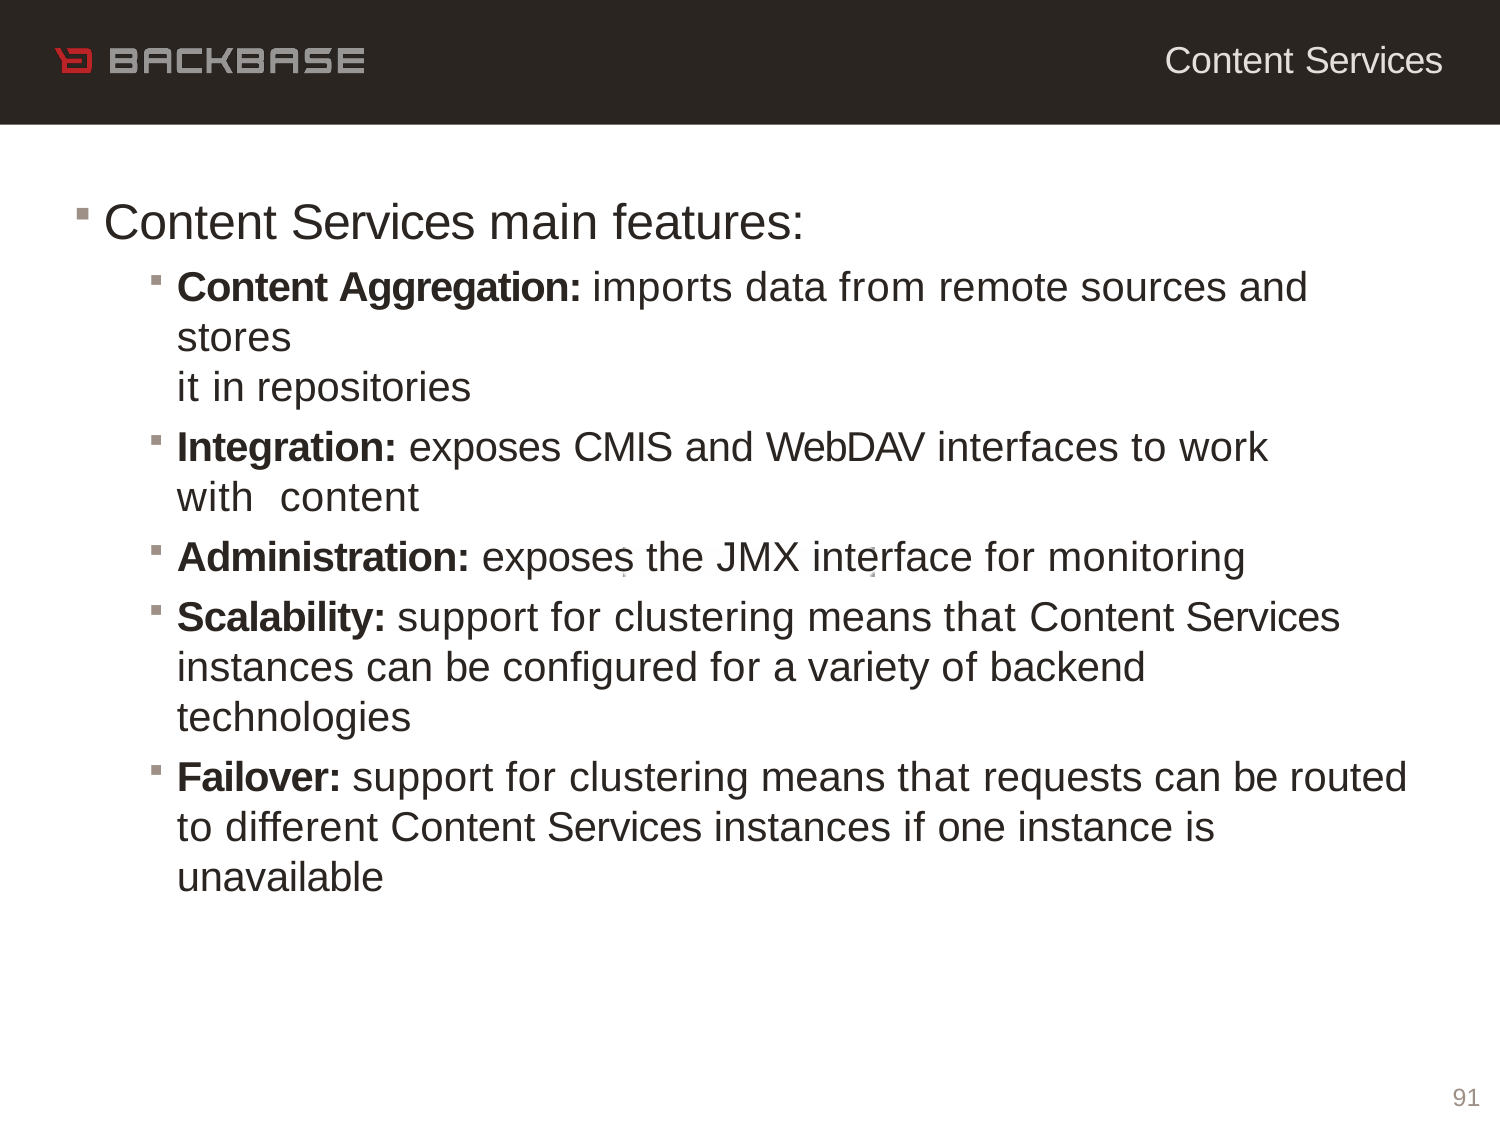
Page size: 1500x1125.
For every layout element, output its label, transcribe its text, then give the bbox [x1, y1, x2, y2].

text_box [0, 0, 1500, 125]
title Content Services main features: [71, 189, 806, 378]
text_box [54, 48, 364, 74]
text_box Content Aggregation: imports data from remote sources and stores it in repositories Integration: exposes CMIS and WebDAV interfaces to work with content Administration: exposes the JMX interface for monitoring Scalability: support for clustering means that Content Services instances can be configured for a variety of backend technologies Failover: support for clustering means that requests can be routed to different Content Services instances if one instance is unavailable [146, 259, 1425, 900]
slide_number 91 [1434, 1084, 1485, 1125]
text_box Content Services [1162, 35, 1446, 81]
